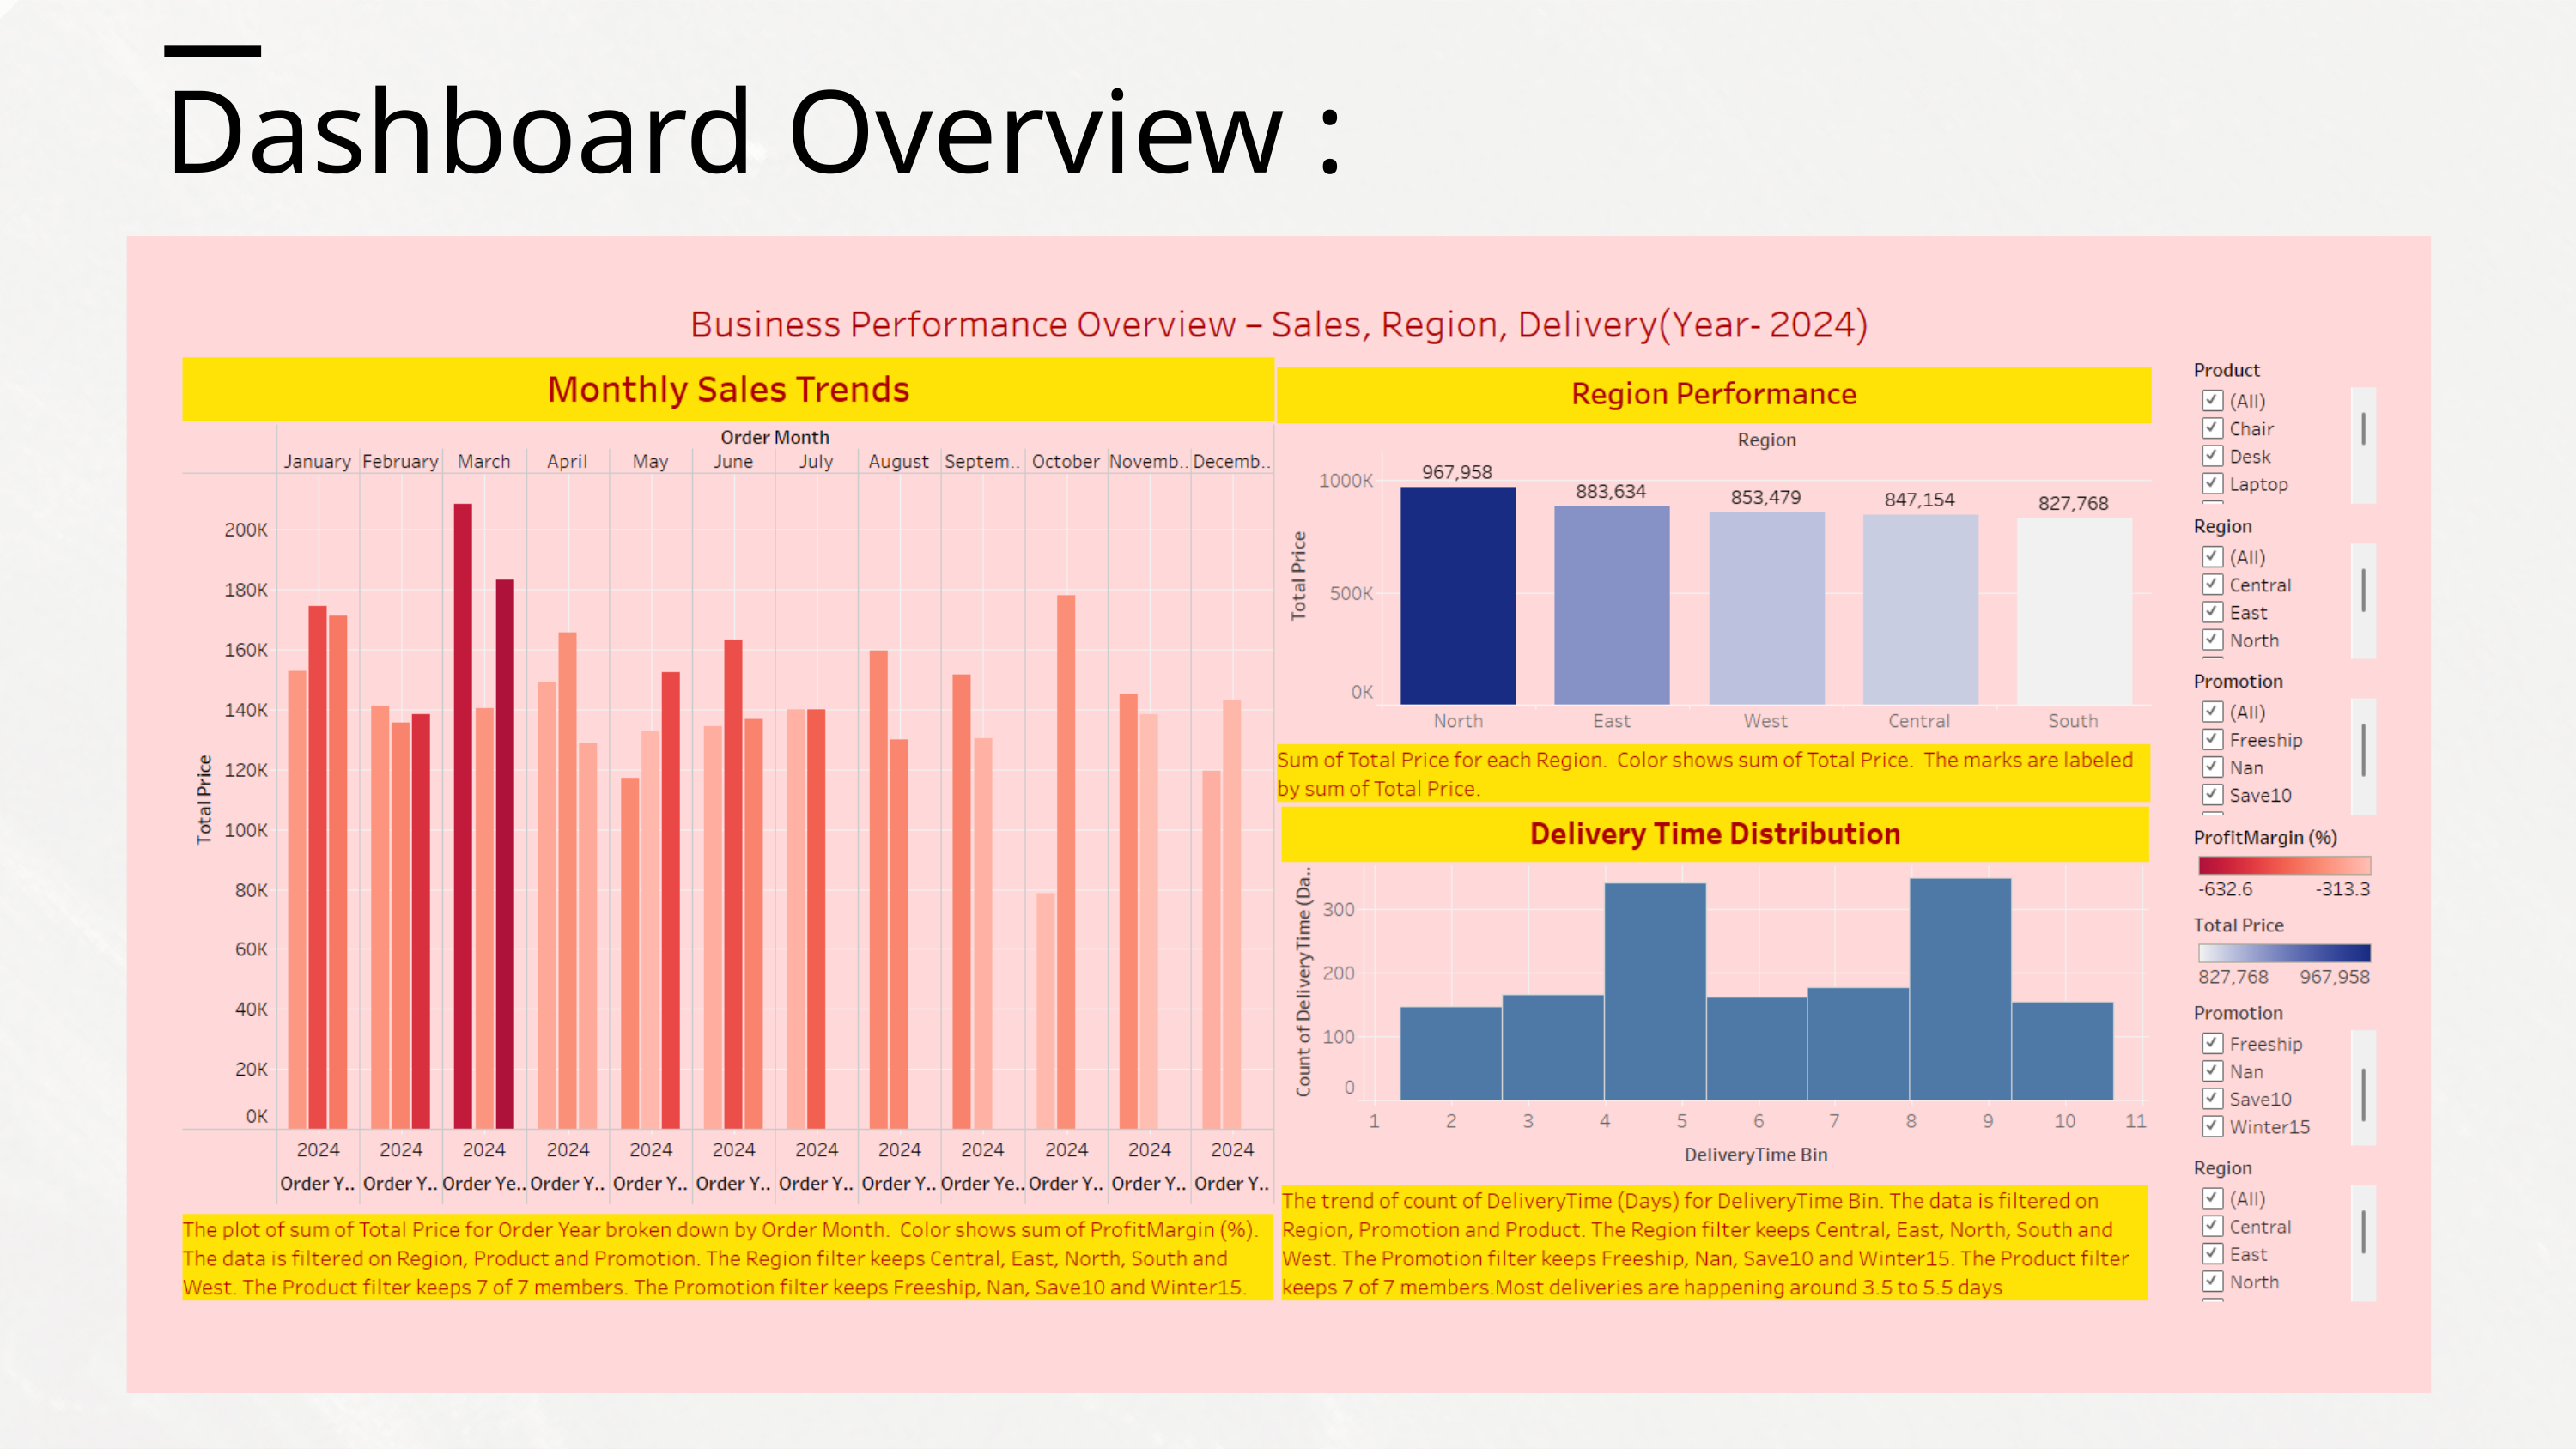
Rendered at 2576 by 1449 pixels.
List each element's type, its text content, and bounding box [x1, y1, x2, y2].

text_box [126, 236, 2432, 1393]
text_box Dashboard Overview : [164, 34, 1630, 196]
text_box [0, 0, 2576, 1449]
